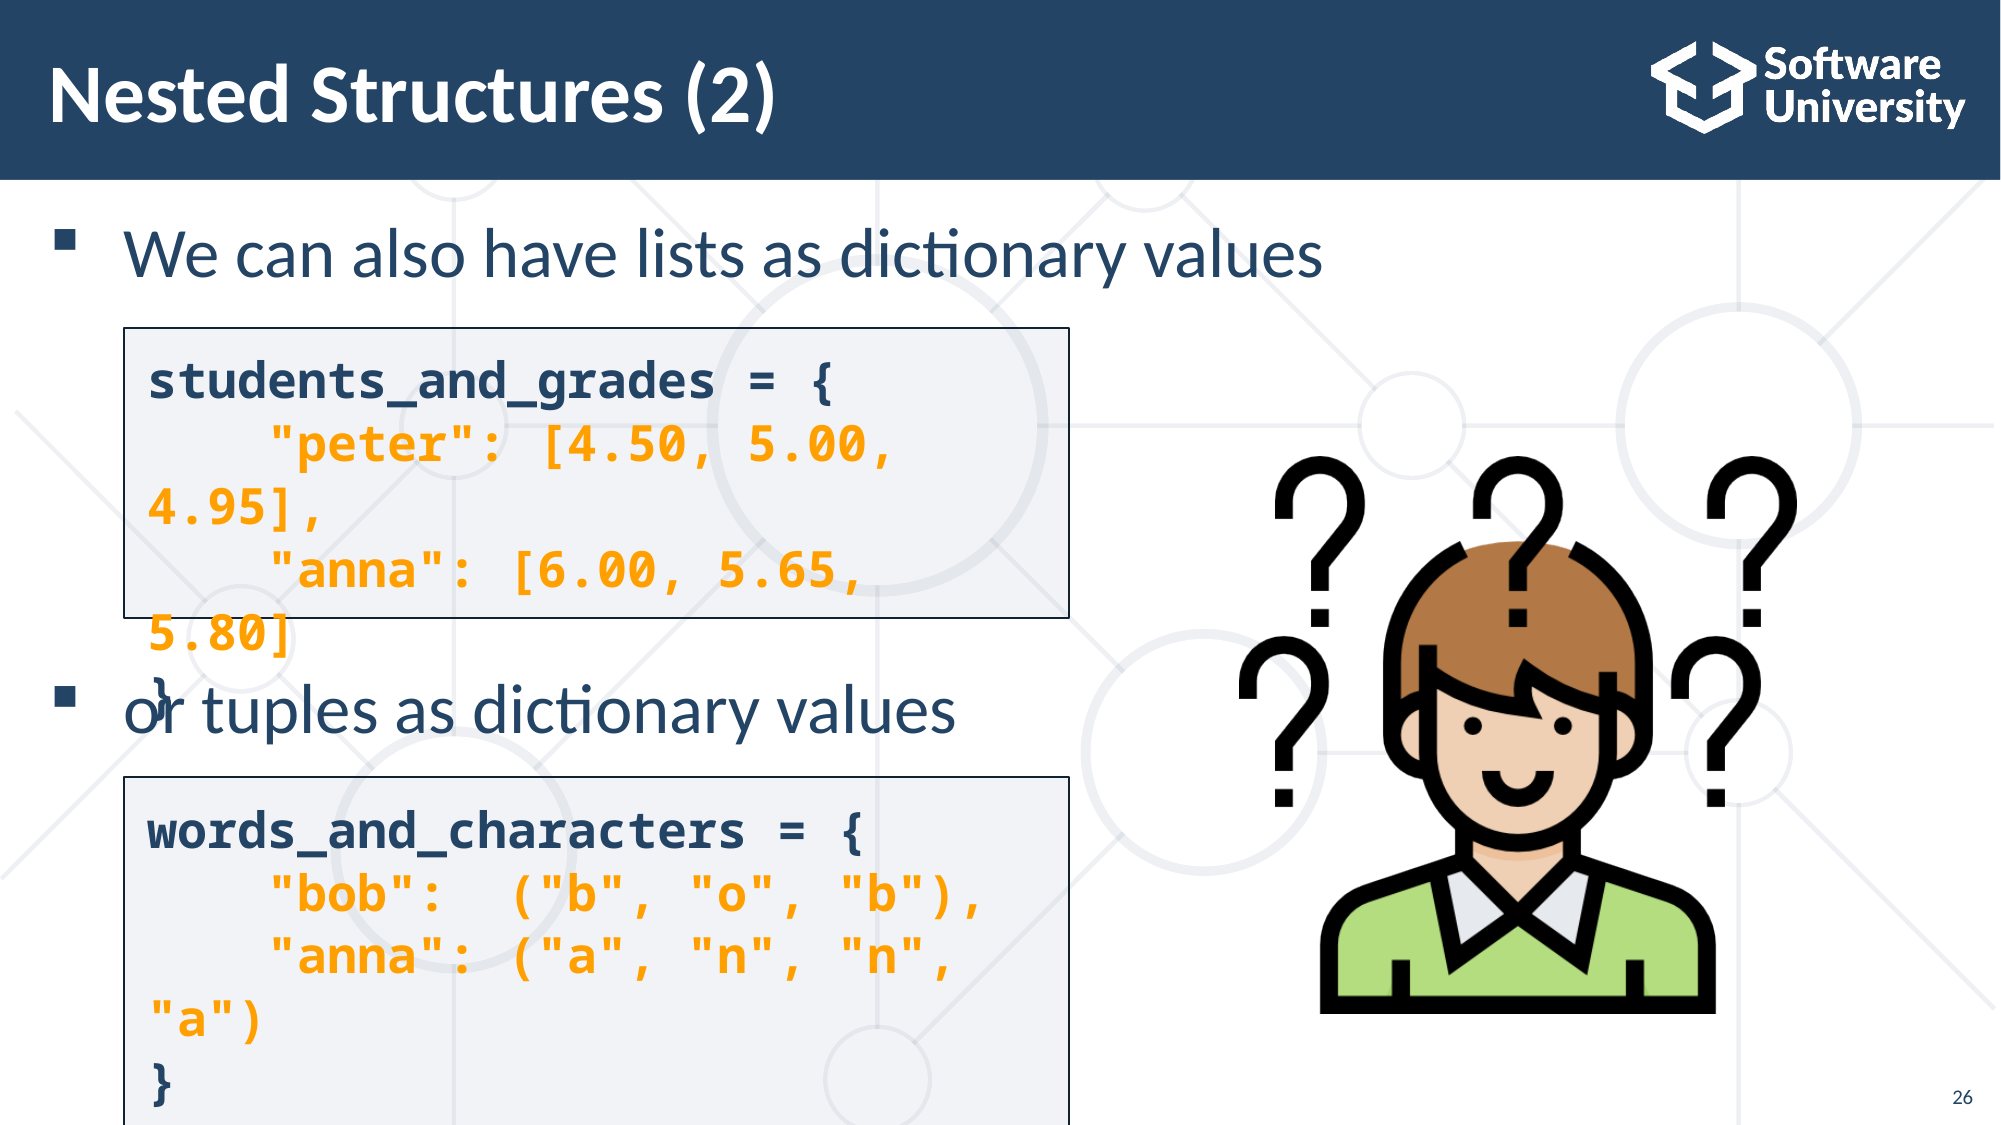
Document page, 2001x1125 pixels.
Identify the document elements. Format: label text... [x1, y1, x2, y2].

picture [1238, 455, 1797, 1014]
list We can also have lists as dictionary values or tuples as dictionary values [31, 196, 1969, 1109]
slide_number 26 [1927, 1067, 1989, 1117]
title Nested Structures (2) [31, 16, 1625, 162]
text_box words_and_characters = { "bob": ("b", "o", "b"), "anna": ("a", "n", "n", "a") } [123, 777, 1069, 1125]
picture [1651, 41, 1966, 134]
